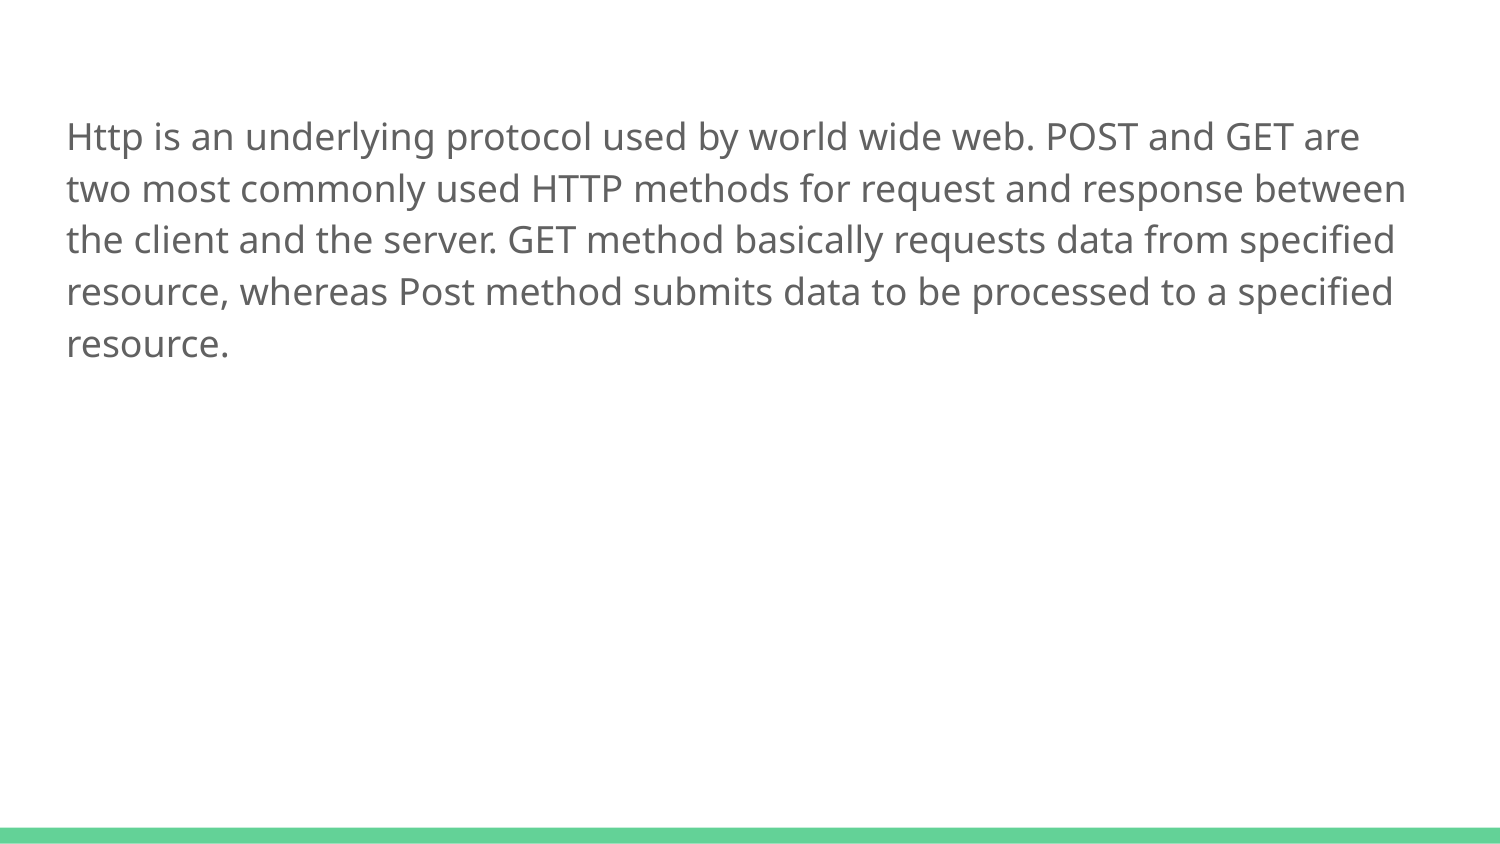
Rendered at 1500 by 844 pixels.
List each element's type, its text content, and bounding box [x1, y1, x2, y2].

list Http is an underlying protocol used by world wide web. POST and GET are two most commonly used HTTP methods for request and response between the client and the server. GET method basically requests data from specified resource, whereas Post method submits data to be processed to a specified resource. [51, 91, 1449, 750]
